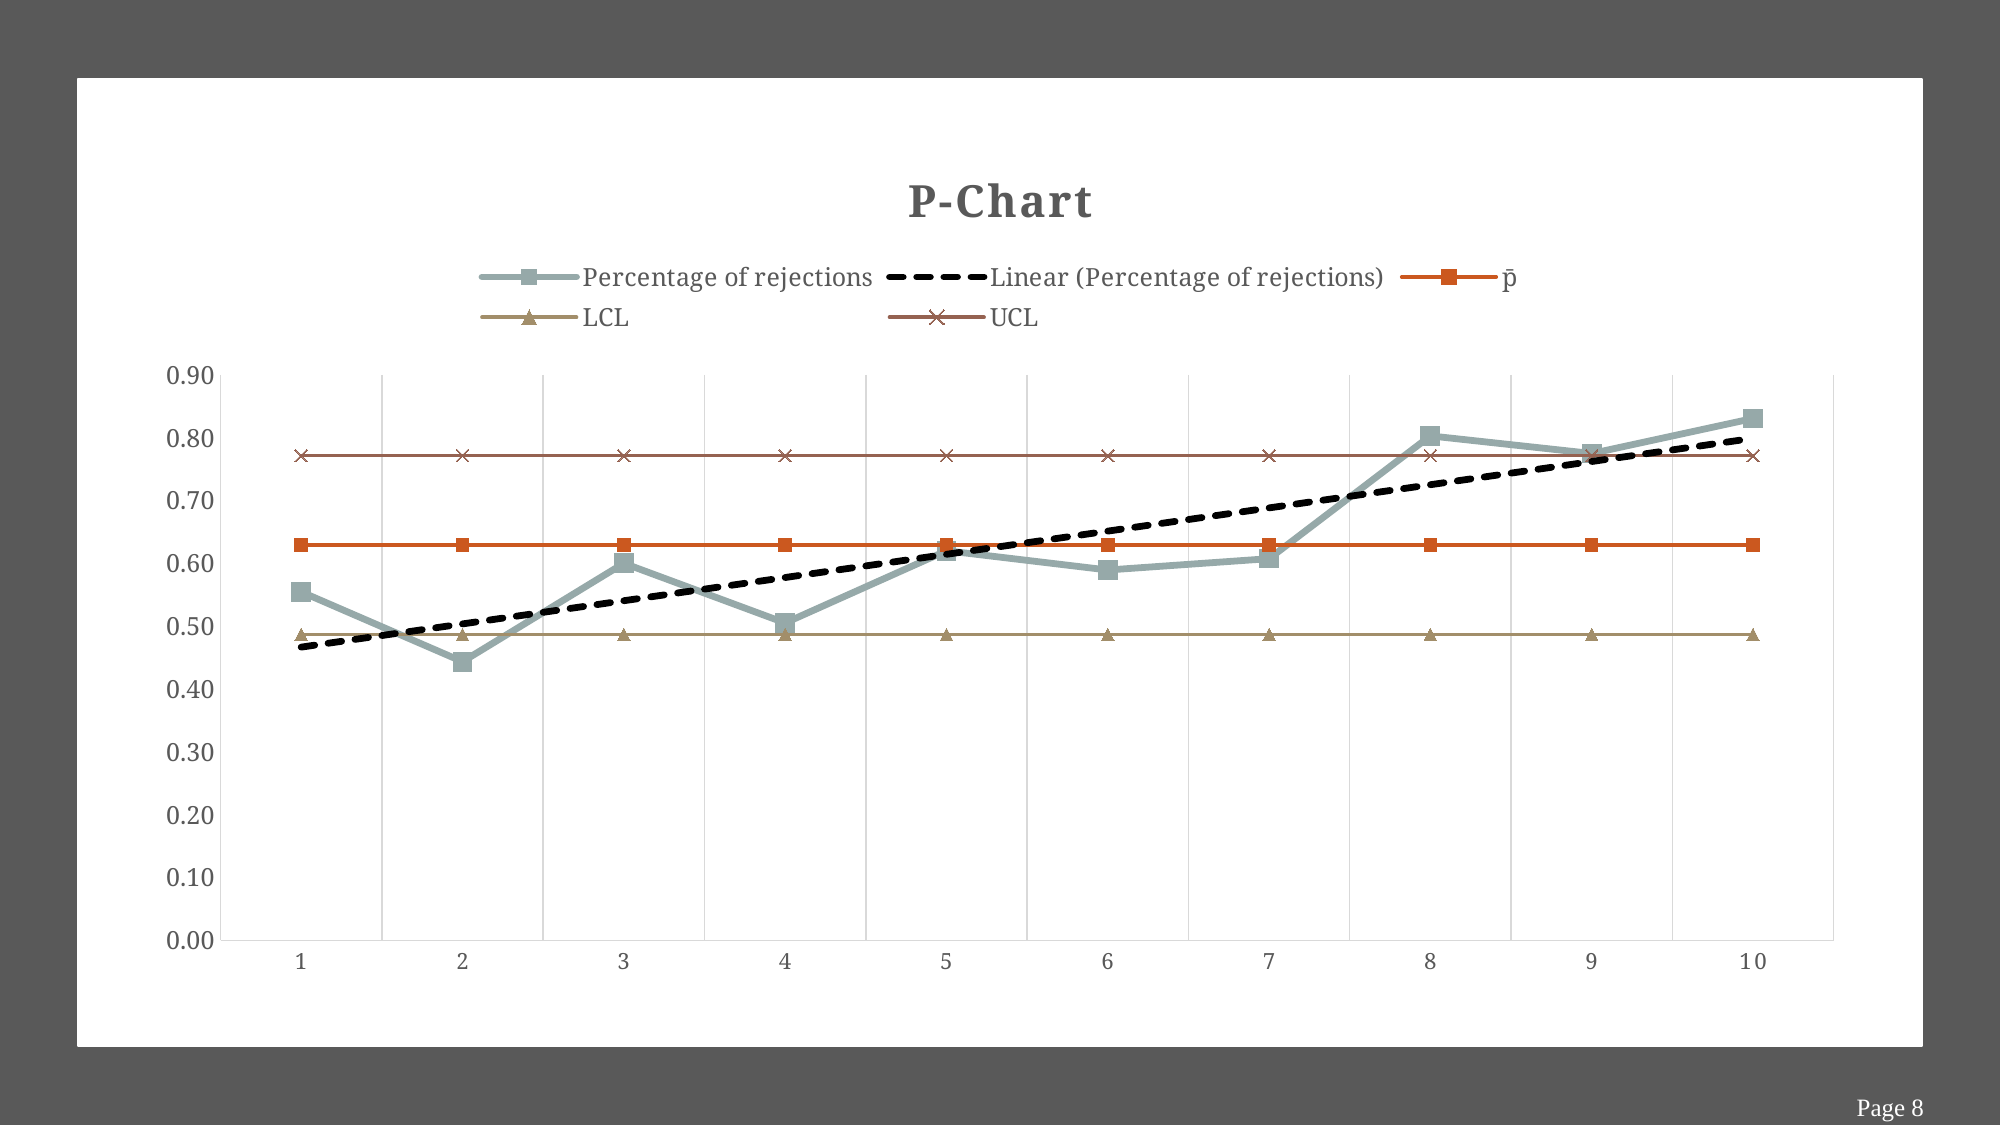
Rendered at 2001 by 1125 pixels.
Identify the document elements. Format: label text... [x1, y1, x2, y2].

text_box [77, 78, 1923, 1047]
slide_number Page 8 [1801, 1069, 1939, 1125]
text_box [0, 0, 2000, 1125]
chart [131, 131, 1869, 994]
